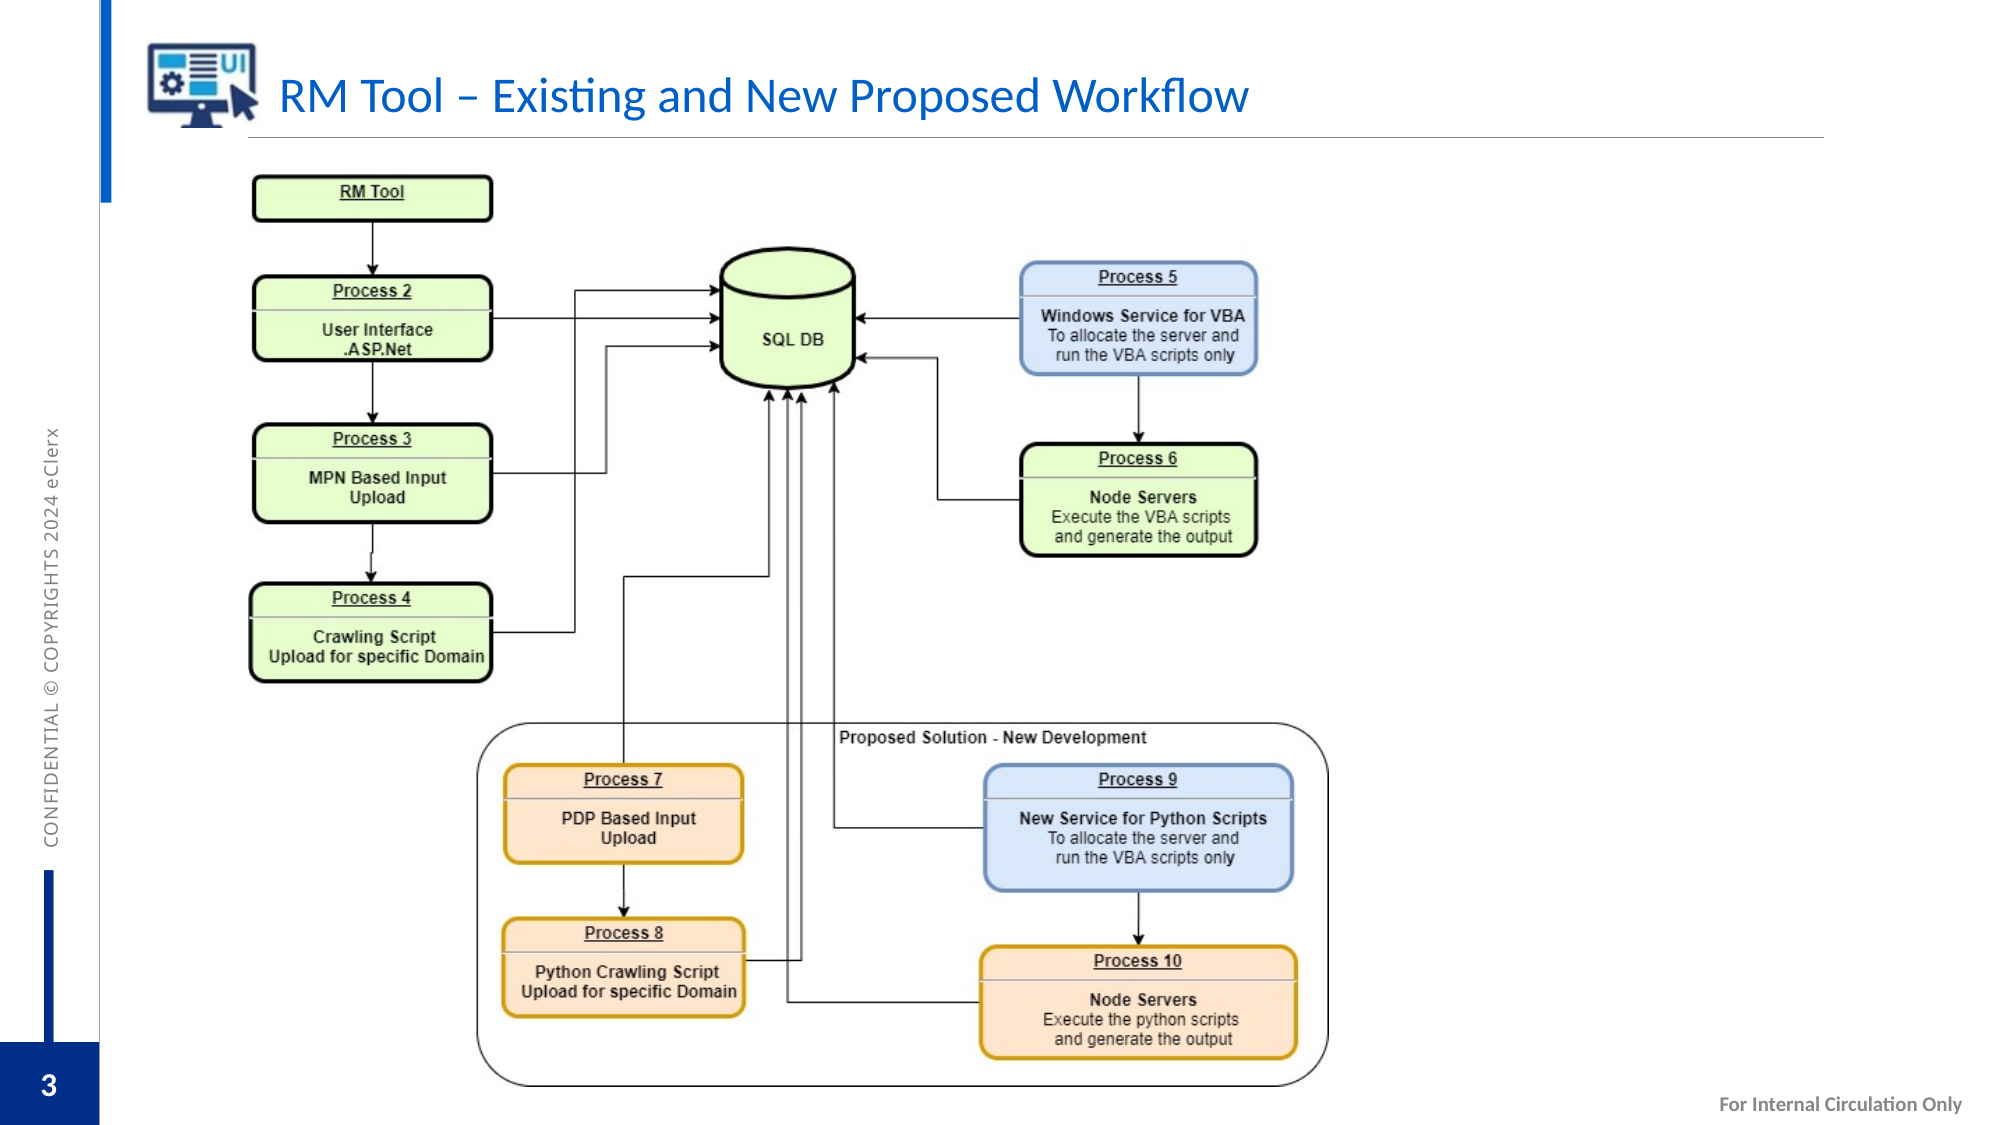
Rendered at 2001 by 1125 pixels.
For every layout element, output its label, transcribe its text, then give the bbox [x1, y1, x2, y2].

picture [145, 40, 265, 128]
picture [248, 174, 1329, 1087]
text_box For Internal Circulation Only [1704, 1083, 2000, 1124]
text_box RM Tool – Existing and New Proposed Workflow [253, 54, 1265, 130]
